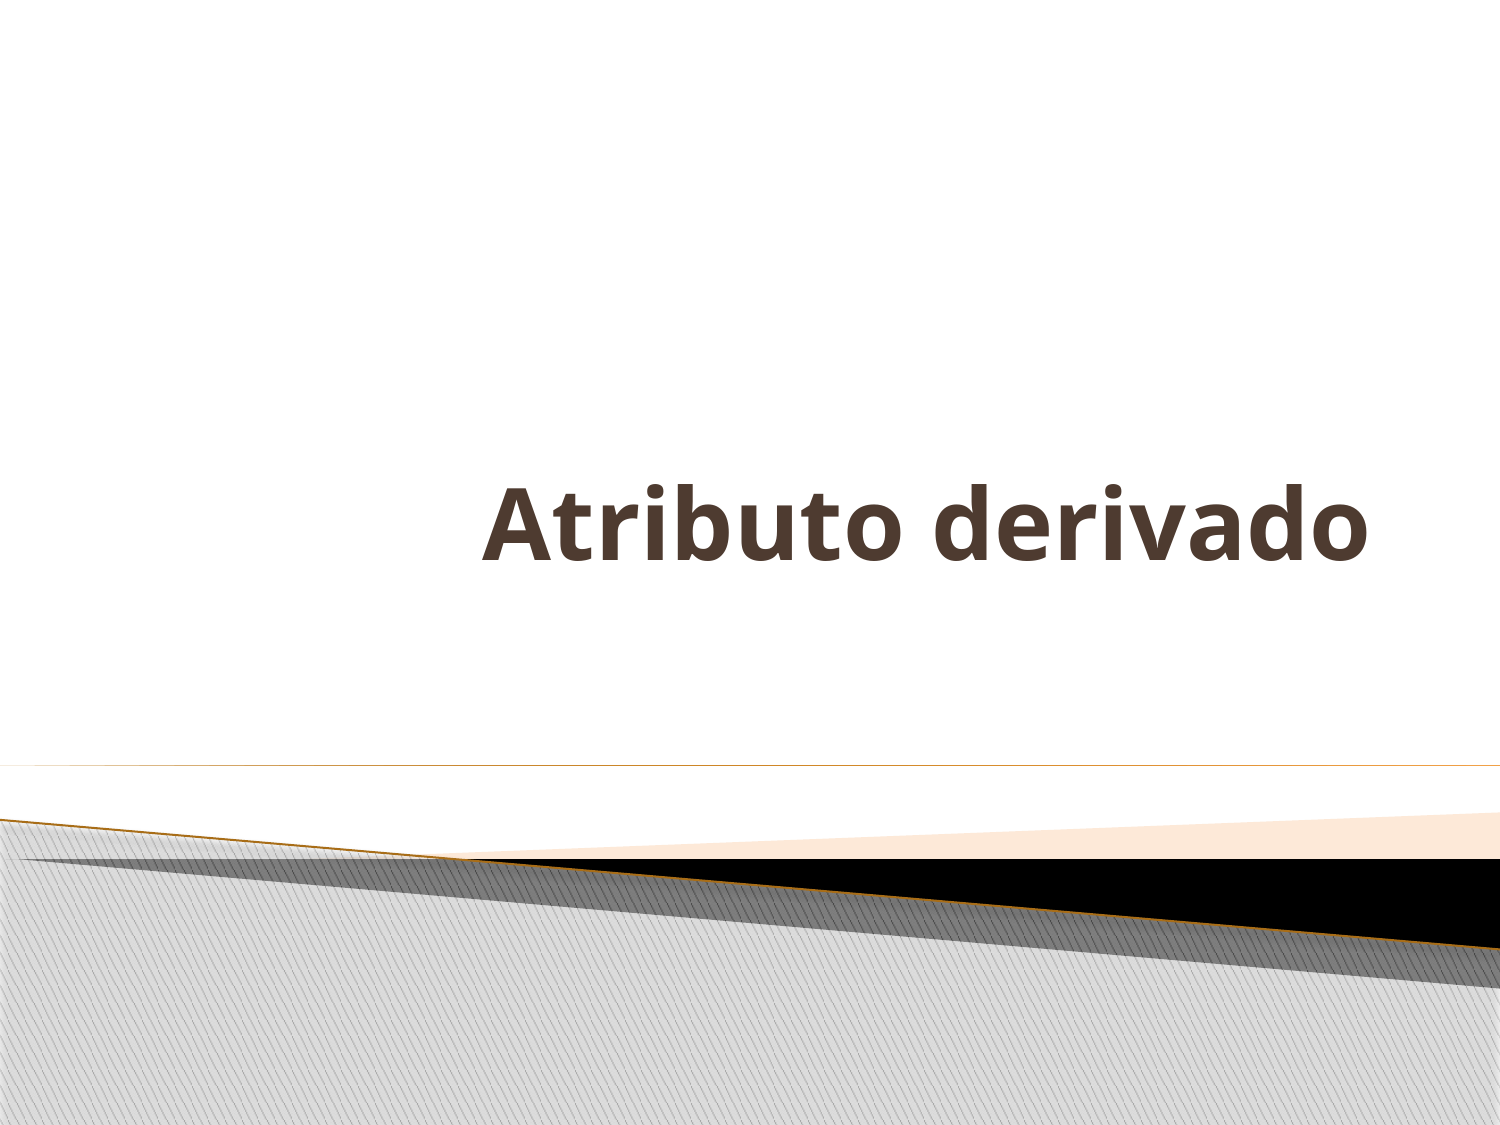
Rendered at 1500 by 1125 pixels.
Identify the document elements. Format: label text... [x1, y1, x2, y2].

picture [5, 859, 1500, 989]
title Atributo derivado [112, 287, 1388, 588]
